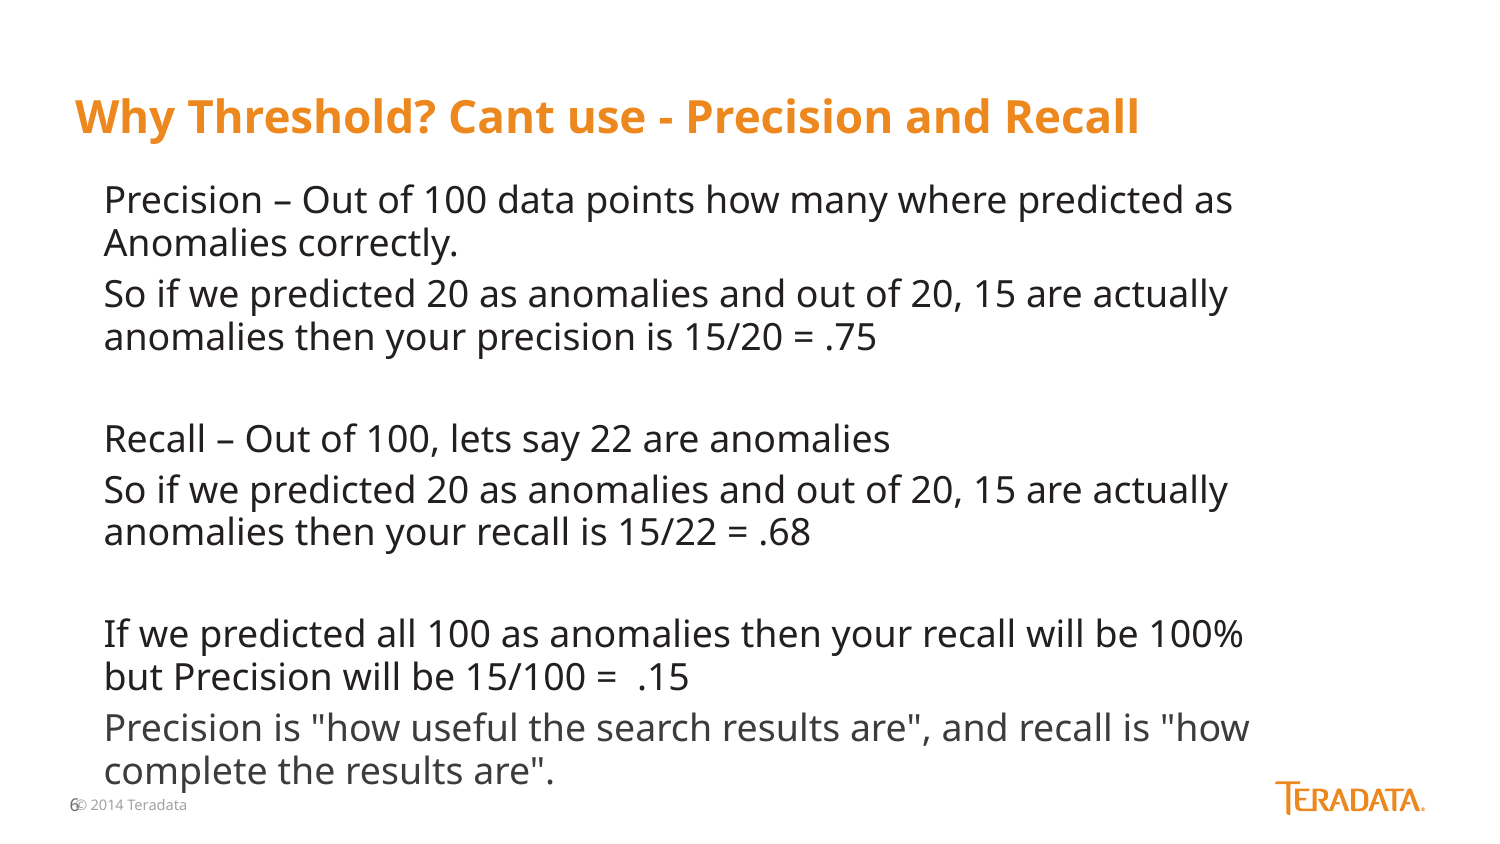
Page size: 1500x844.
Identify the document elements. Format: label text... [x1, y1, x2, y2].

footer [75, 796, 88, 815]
text_box Precision – Out of 100 data points how many where predicted as Anomalies correctly. So if we predicted 20 as anomalies and out of 20, 15 are actually anomalies then your precision is 15/20 = .75 Recall – Out of 100, lets say 22 are anomalies So if we predicted 20 as anomalies and out of 20, 15 are actually anomalies then your recall is 15/22 = .68 If we predicted all 100 as anomalies then your recall will be 100% but Precision will be 15/100 = .15 Precision is "how useful the search results are", and recall is "how complete the results are". [88, 172, 1275, 844]
title Why Threshold? Cant use - Precision and Recall [75, 28, 1425, 144]
